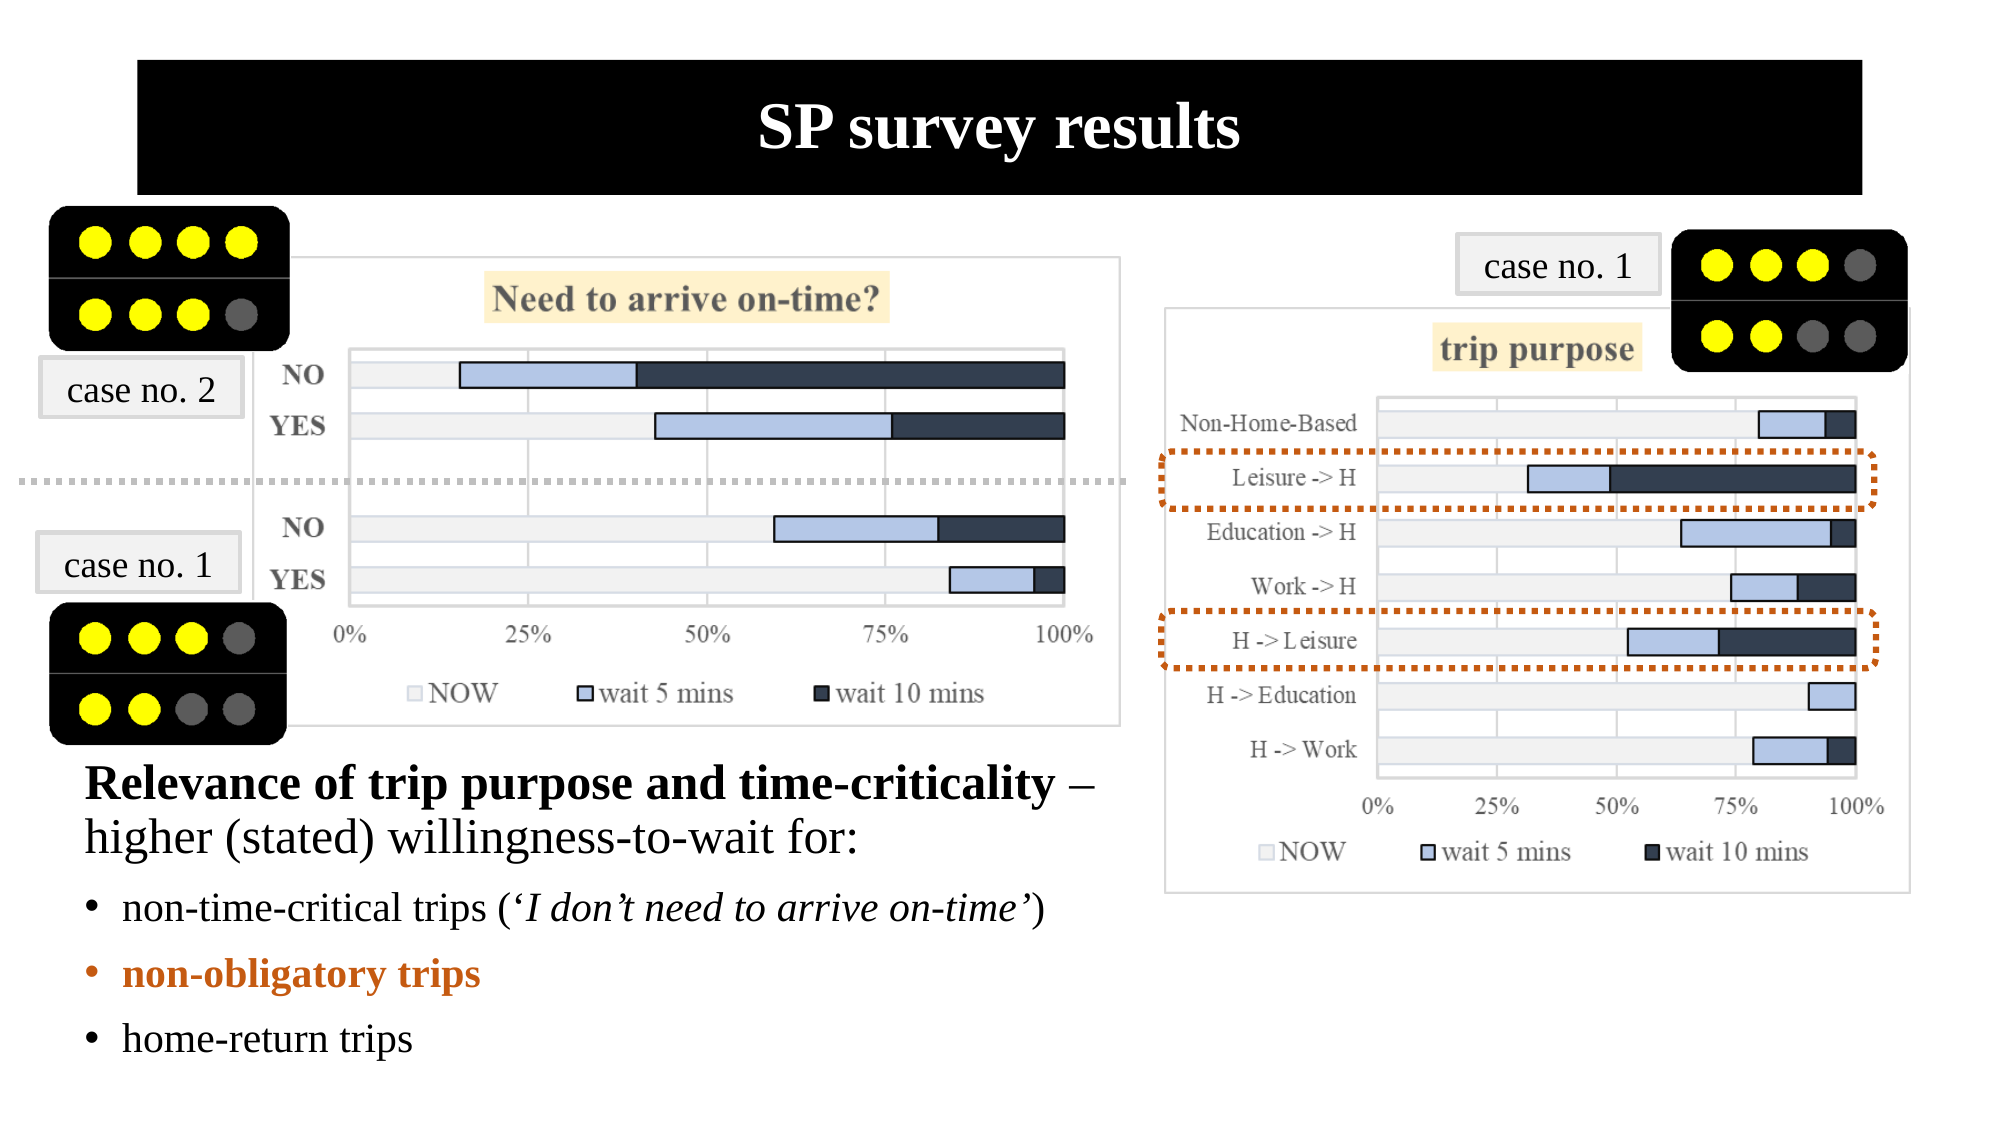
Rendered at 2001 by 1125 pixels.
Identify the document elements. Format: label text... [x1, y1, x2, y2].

text_box [1160, 614, 1164, 667]
list Relevance of trip purpose and time-criticality – higher (stated) willingness-to-wait for: non-time-critical trips (‘I don’t need to arrive on-time’) non-obligatory trips home-return trips [69, 748, 1113, 1077]
text_box case no. 2 [40, 357, 243, 418]
text_box case no. 1 [1457, 234, 1660, 294]
title SP survey results [137, 59, 1863, 195]
picture [1164, 227, 1911, 894]
picture [47, 204, 1121, 481]
picture [48, 482, 1121, 748]
text_box case no. 1 [37, 532, 240, 593]
text_box [1160, 454, 1164, 507]
